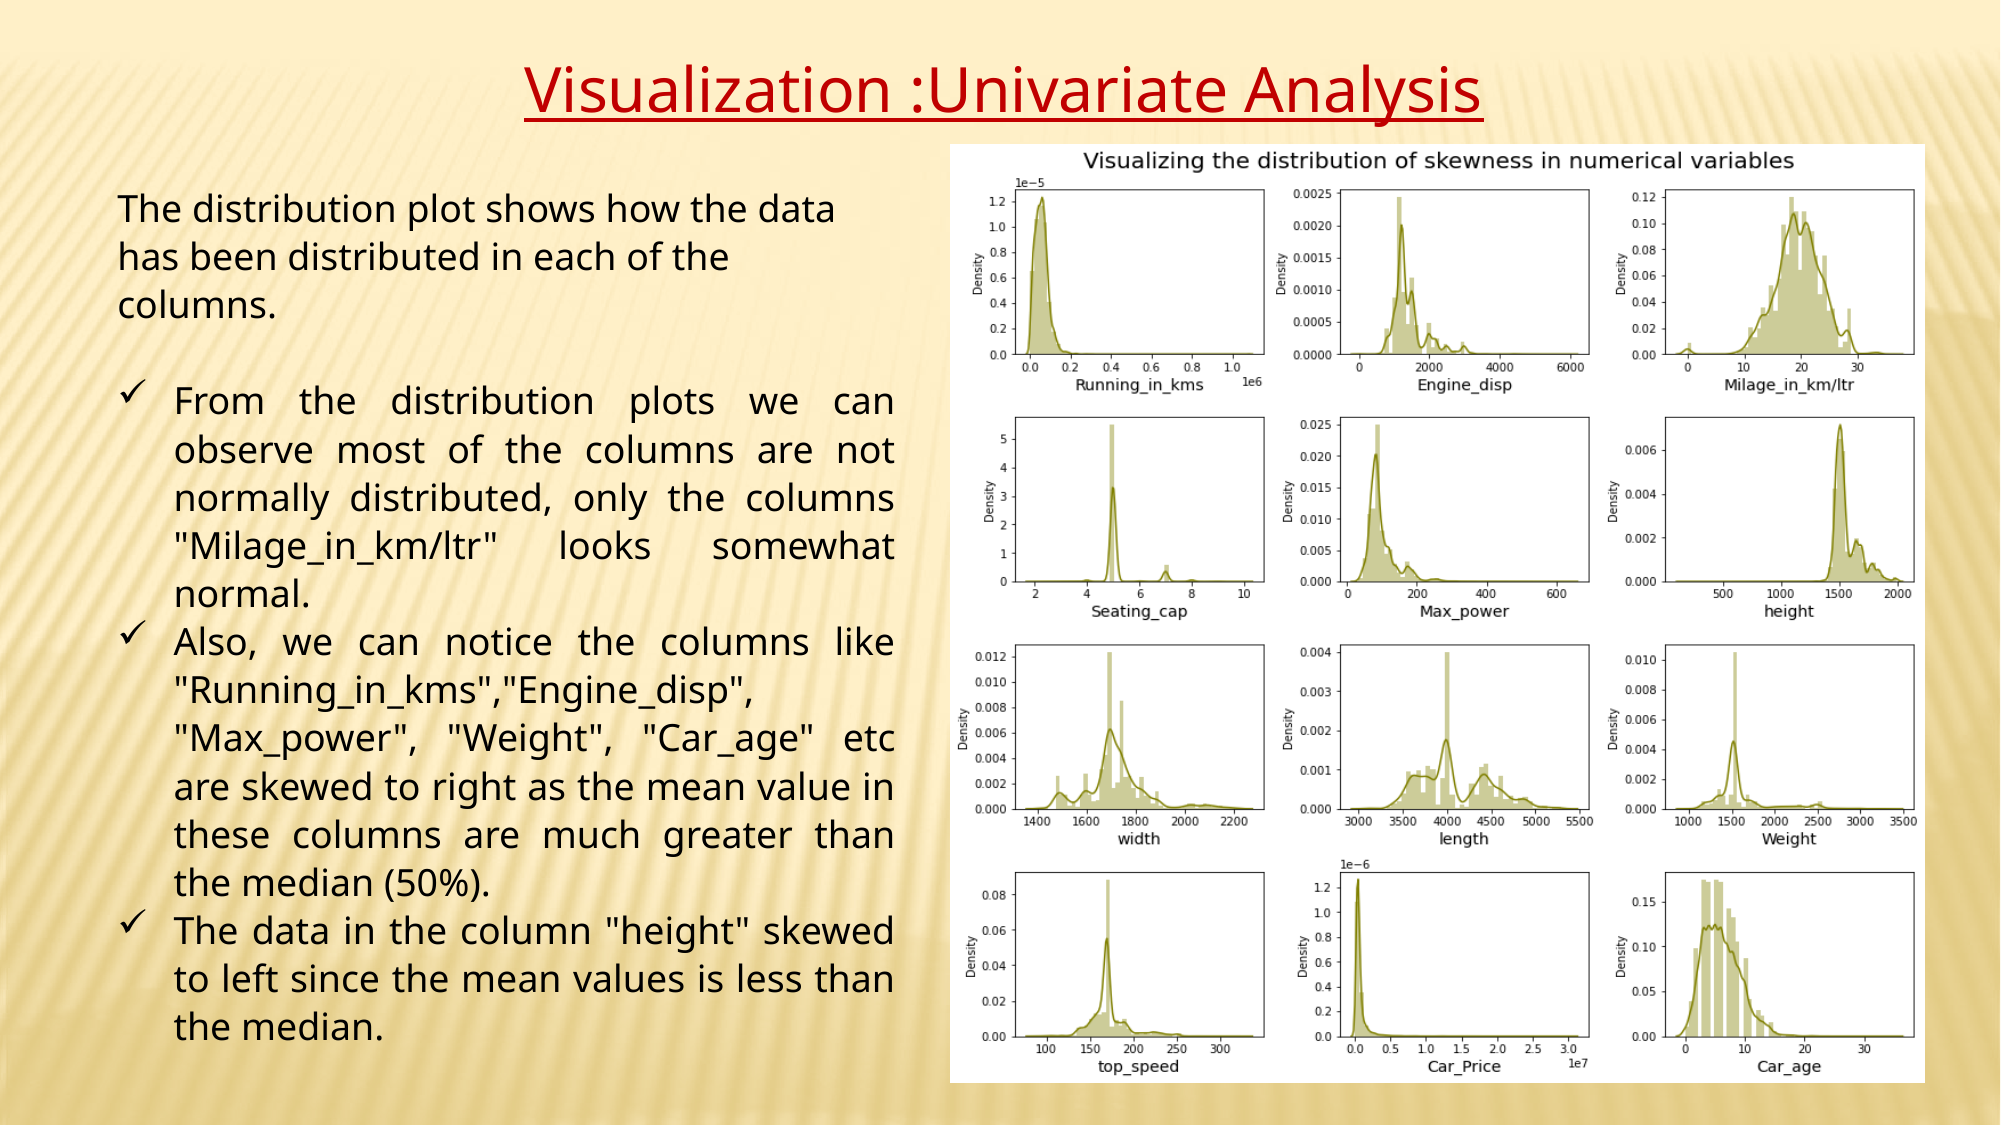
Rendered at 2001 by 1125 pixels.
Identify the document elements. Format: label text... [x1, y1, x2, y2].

text_box The distribution plot shows how the data has been distributed in each of the columns. From the distribution plots we can observe most of the columns are not normally distributed, only the columns "Milage_in_km/ltr" looks somewhat normal. Also, we can notice the columns like "Running_in_kms","Engine_disp", "Max_power", "Weight", "Car_age" etc are skewed to right as the mean value in these columns are much greater than the median (50%). The data in the column "height" skewed to left since the mean values is less than the median. [102, 174, 911, 1056]
picture [950, 143, 1925, 1083]
text_box Visualization :Univariate Analysis [102, 42, 1906, 133]
